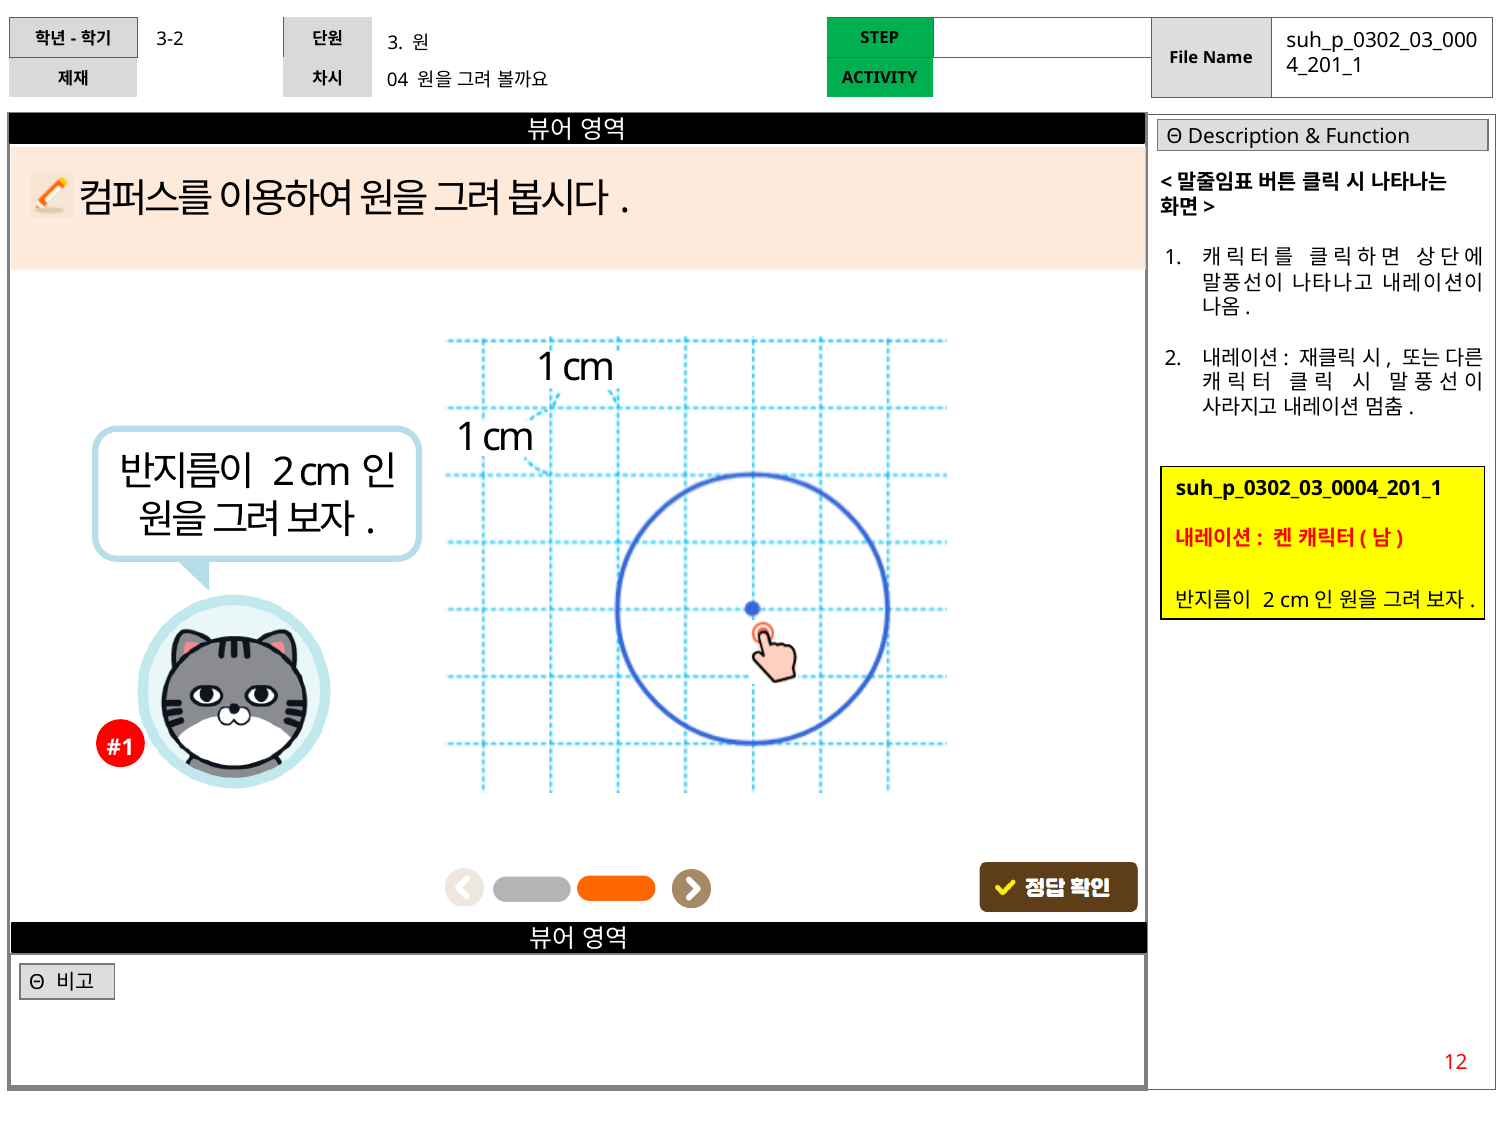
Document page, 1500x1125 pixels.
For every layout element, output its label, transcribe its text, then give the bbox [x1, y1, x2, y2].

text_box suh_p_0302_03_0004_201_1 내레이션: 켄 캐릭터(남) 반지름이 2 cm인 원을 그려 보자. [1161, 477, 1485, 619]
picture [445, 336, 947, 793]
text_box 3. 원 [372, 23, 828, 48]
text_box [9, 145, 1148, 272]
text_box 캐릭터를 클릭하면 상단에 말풍선이 나타나고 내레이션이 나옴. 내레이션: 재클릭 시, 또는 다른 캐릭터 클릭 시 말풍선이 사라지고 내레이션 멈춤. [1149, 236, 1499, 477]
text_box suh_p_0302_03_0004_201_1 [1271, 18, 1500, 84]
picture [977, 859, 1141, 913]
text_box <말줄임표 버튼 클릭 시 나타나는 화면> [1145, 160, 1500, 320]
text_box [94, 428, 420, 592]
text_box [443, 866, 713, 910]
text_box #1 [94, 717, 123, 770]
picture [128, 592, 334, 791]
picture [31, 173, 73, 218]
text_box 3-2 [141, 18, 284, 55]
table_header Θ Description & Function [1158, 120, 1487, 150]
text_box 04 원을 그려 볼까요 [372, 60, 821, 96]
text_box 컴퍼스를 이용하여 원을 그려 봅시다. [63, 165, 1145, 228]
